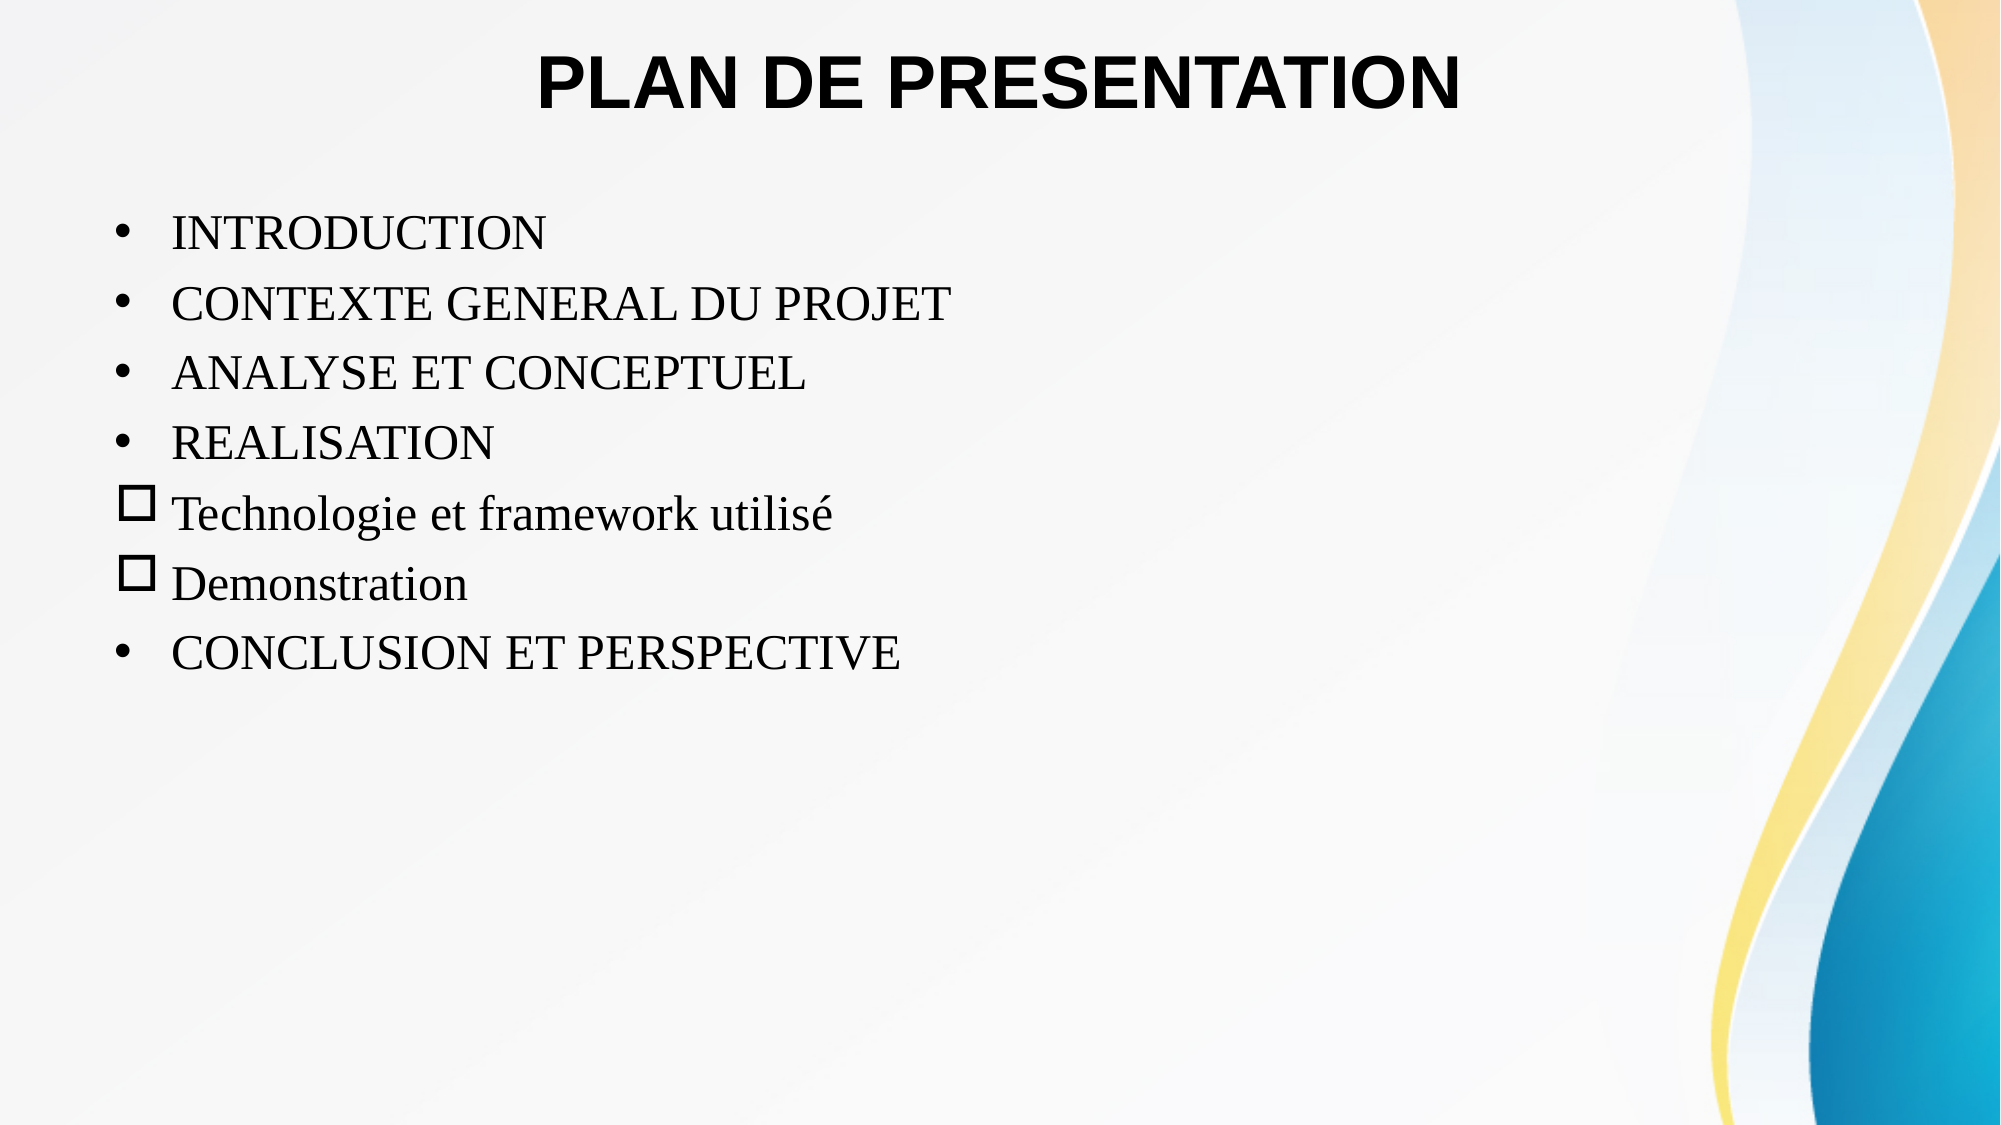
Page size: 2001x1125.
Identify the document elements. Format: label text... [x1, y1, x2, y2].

list INTRODUCTION CONTEXTE GENERAL DU PROJET ANALYSE ET CONCEPTUEL REALISATION Technologie et framework utilisé Demonstration CONCLUSION ET PERSPECTIVE [99, 192, 1901, 1006]
title PLAN DE PRESENTATION [99, 30, 1901, 127]
picture [0, 0, 2001, 1125]
